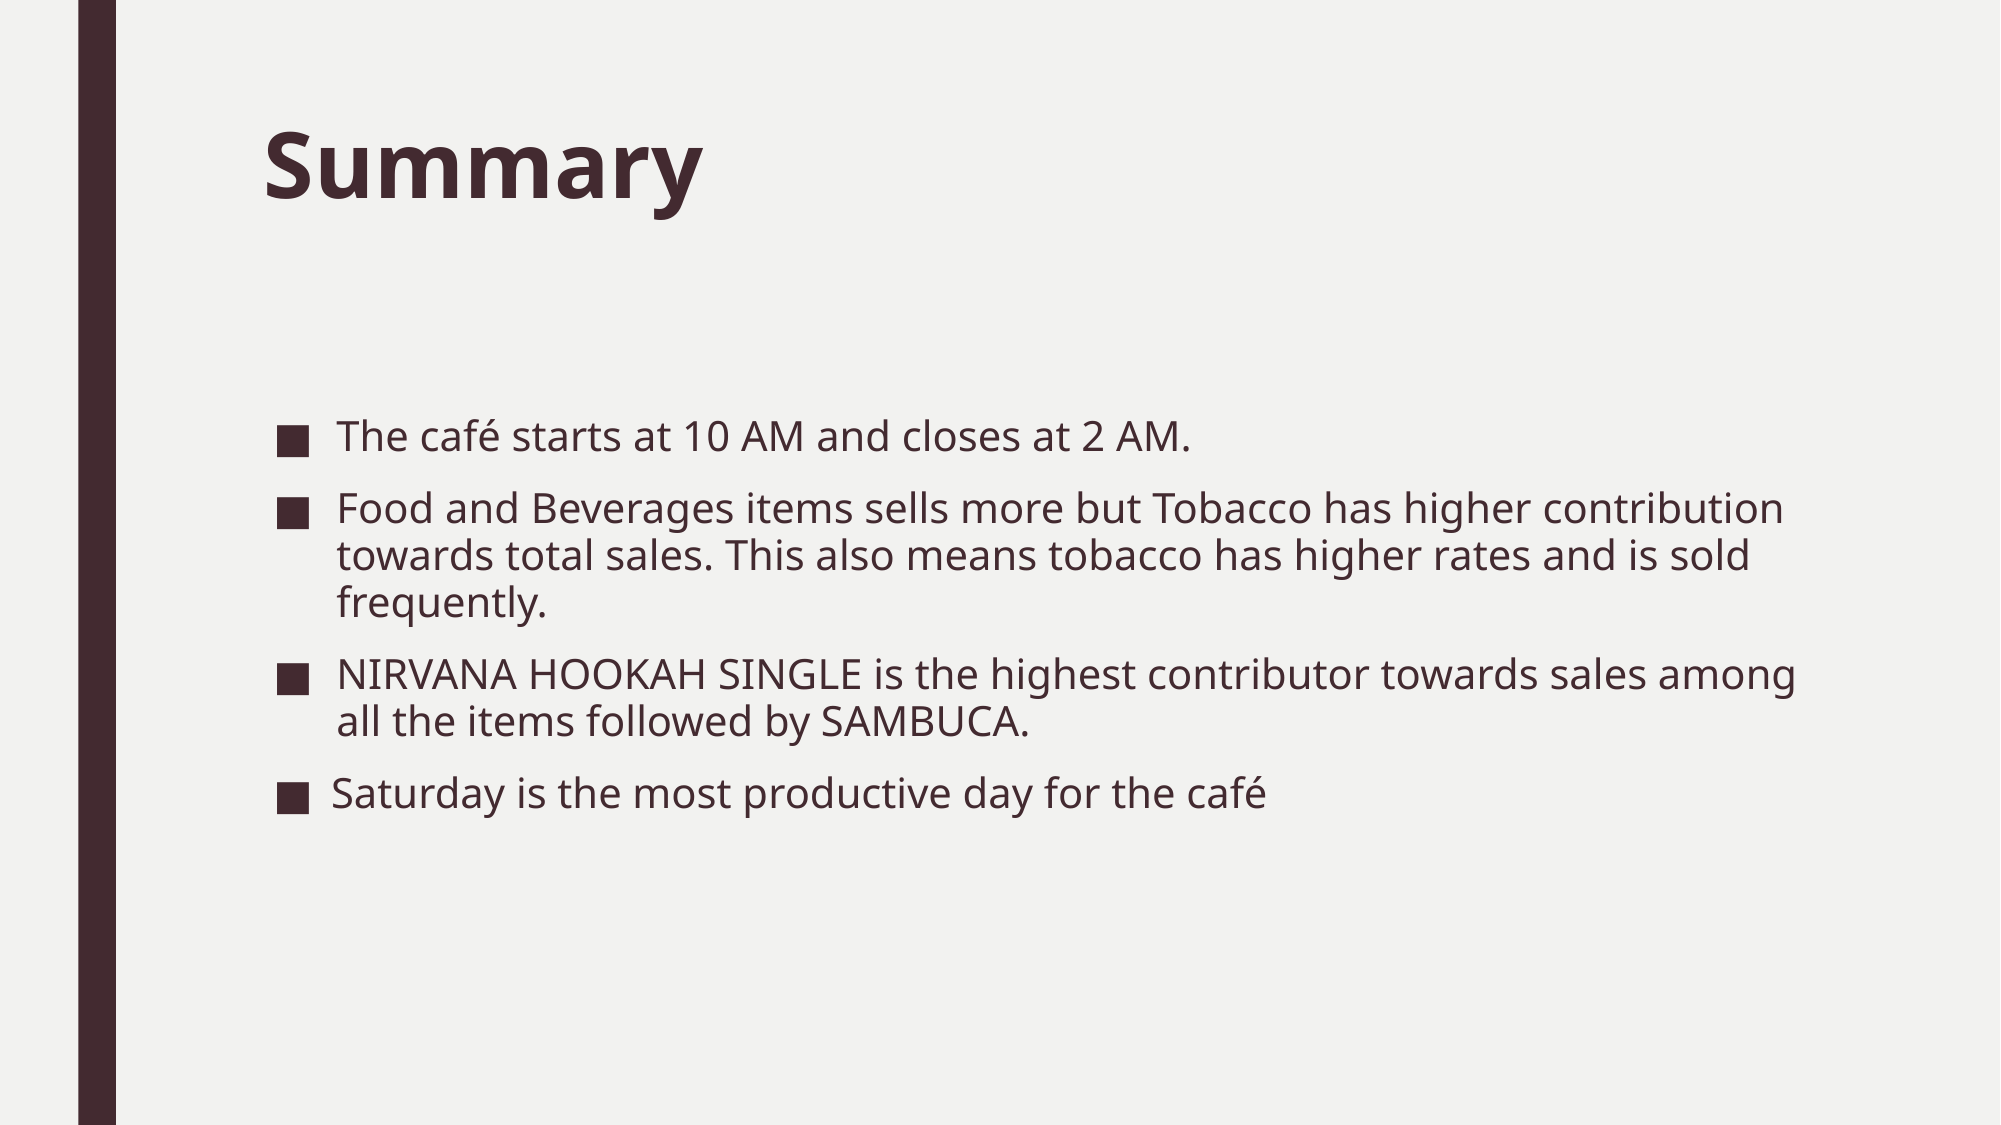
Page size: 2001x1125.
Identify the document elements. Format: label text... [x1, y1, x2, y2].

list The café starts at 10 AM and closes at 2 AM. Food and Beverages items sells more but Tobacco has higher contribution towards total sales. This also means tobacco has higher rates and is sold frequently. NIRVANA HOOKAH SINGLE is the highest contributor towards sales among all the items followed by SAMBUCA. Saturday is the most productive day for the café [258, 406, 1834, 889]
title Summary [225, 112, 1800, 357]
